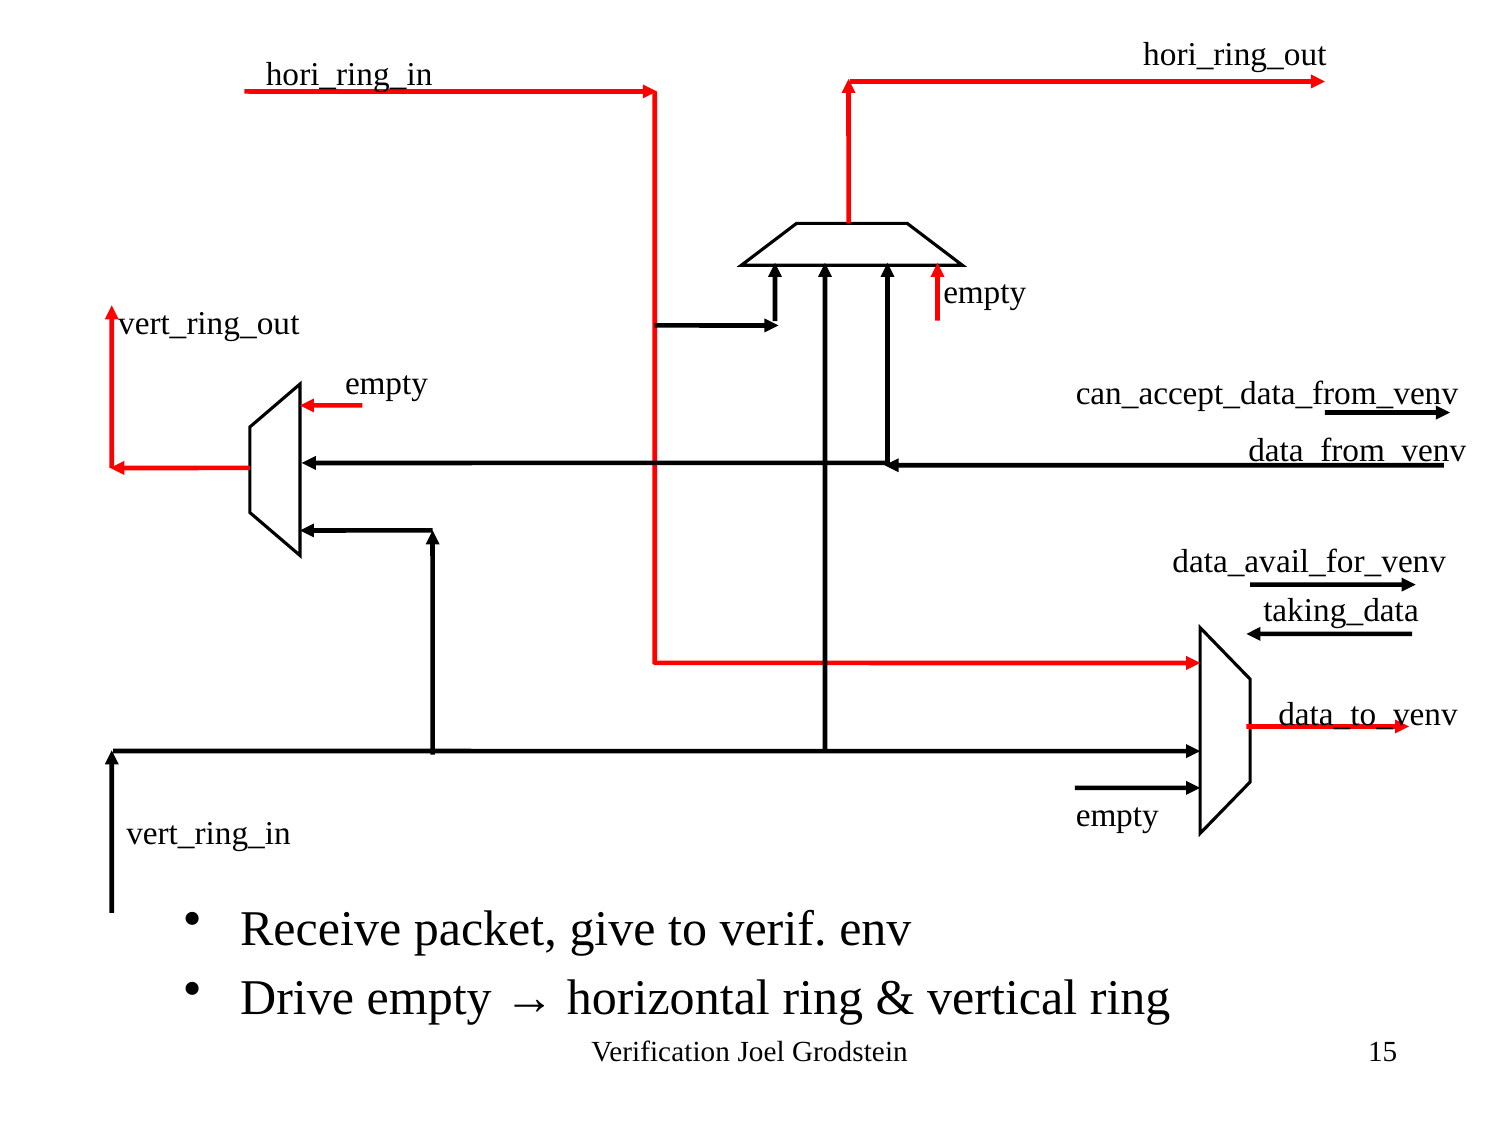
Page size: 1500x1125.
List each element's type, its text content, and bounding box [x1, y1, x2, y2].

text_box [300, 524, 432, 537]
text_box [881, 262, 894, 462]
text_box [654, 319, 779, 332]
text_box [249, 384, 300, 556]
text_box taking_data [1248, 587, 1444, 636]
text_box [931, 262, 944, 321]
text_box empty [1061, 785, 1188, 840]
text_box [448, 85, 657, 98]
text_box [105, 305, 118, 467]
text_box [426, 530, 439, 750]
footer Verification Joel Grodstein [512, 1033, 988, 1101]
text_box [300, 399, 363, 412]
text_box vert_ring_in [111, 803, 307, 859]
text_box [741, 223, 959, 266]
text_box [1074, 781, 1201, 795]
text_box data_avail_for_venv [1157, 531, 1470, 587]
text_box can_accept_data_from_venv [1061, 363, 1481, 419]
text_box empty [330, 353, 461, 409]
text_box [110, 461, 250, 475]
text_box [113, 744, 1201, 758]
text_box [301, 456, 890, 470]
text_box [851, 80, 1325, 88]
text_box [1250, 636, 1259, 641]
text_box empty [928, 262, 937, 318]
text_box [826, 656, 1201, 670]
text_box hori_ring_in [251, 44, 448, 100]
text_box [1324, 406, 1450, 419]
text_box [884, 459, 1444, 472]
text_box [768, 262, 782, 322]
list Receive packet, give to verif. env Drive empty → horizontal ring & vertical ring [168, 887, 1444, 1033]
text_box empty [938, 262, 1071, 318]
text_box [105, 750, 118, 803]
text_box data_from_venv [1233, 420, 1489, 476]
text_box [818, 262, 832, 462]
text_box [842, 78, 855, 224]
text_box [1200, 627, 1251, 834]
text_box hori_ring_out [1128, 24, 1363, 80]
text_box data_to_venv [1263, 684, 1474, 740]
text_box vert_ring_out [103, 293, 315, 349]
